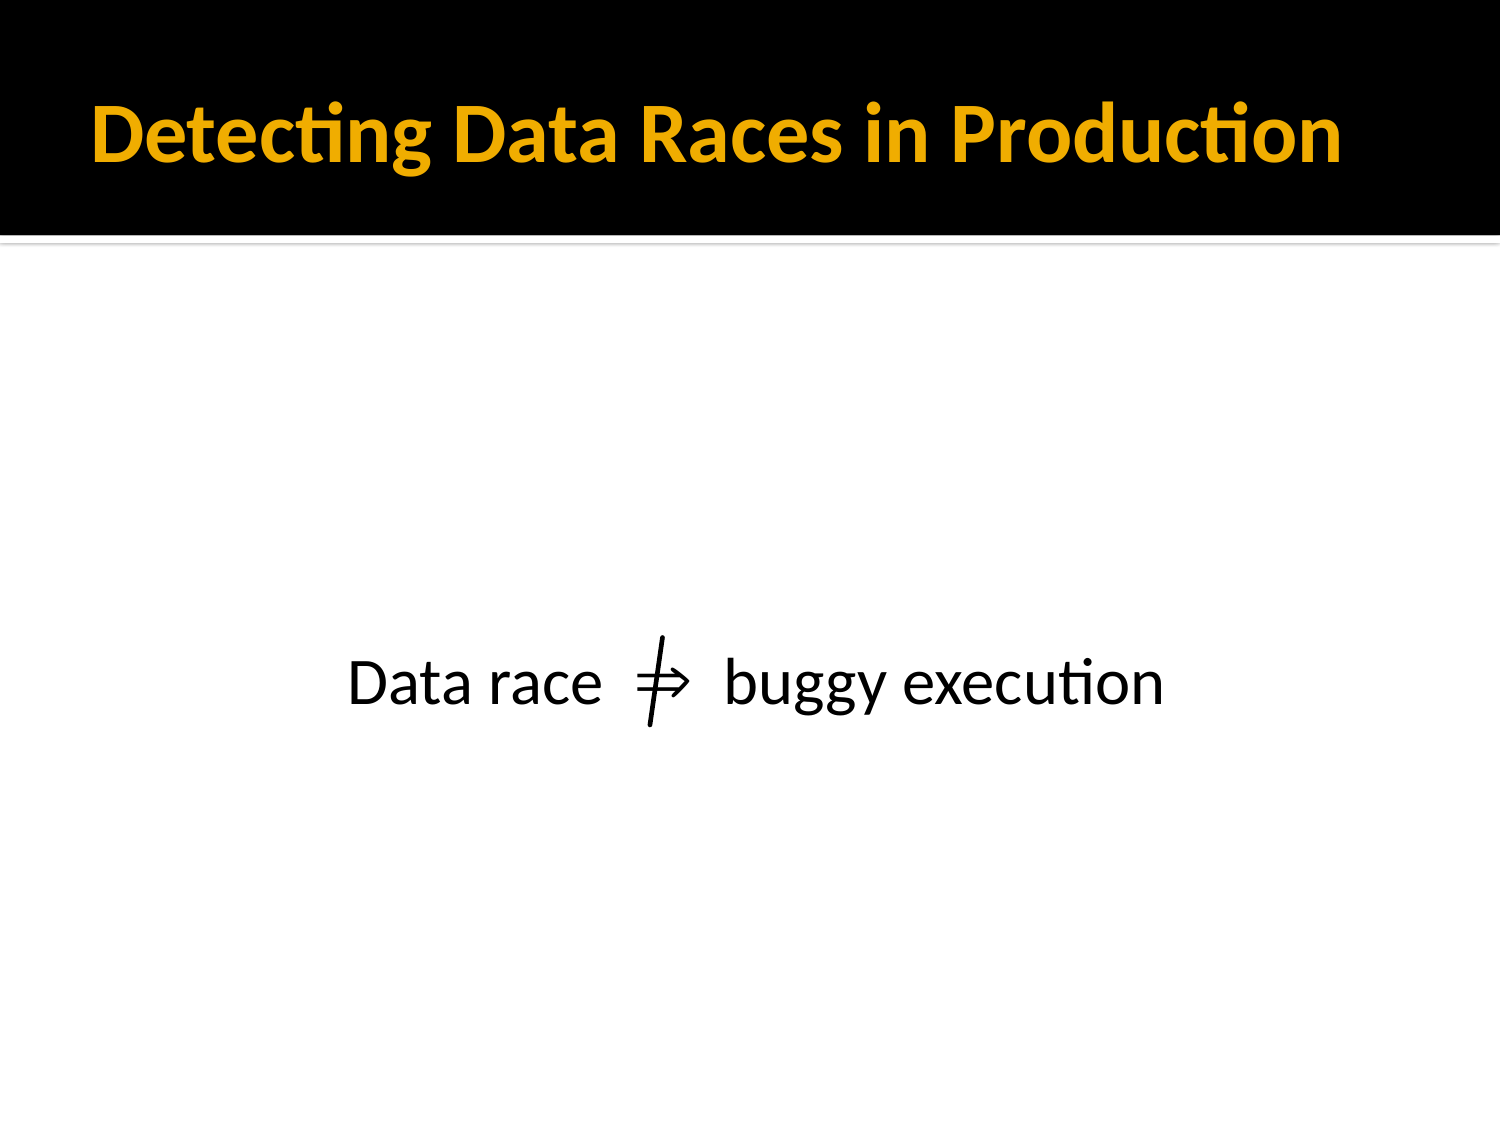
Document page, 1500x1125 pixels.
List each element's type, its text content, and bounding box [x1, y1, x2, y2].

title Detecting Data Races in Production [75, 25, 1425, 231]
list Data race  buggy execution [75, 291, 1425, 1050]
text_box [612, 674, 700, 688]
